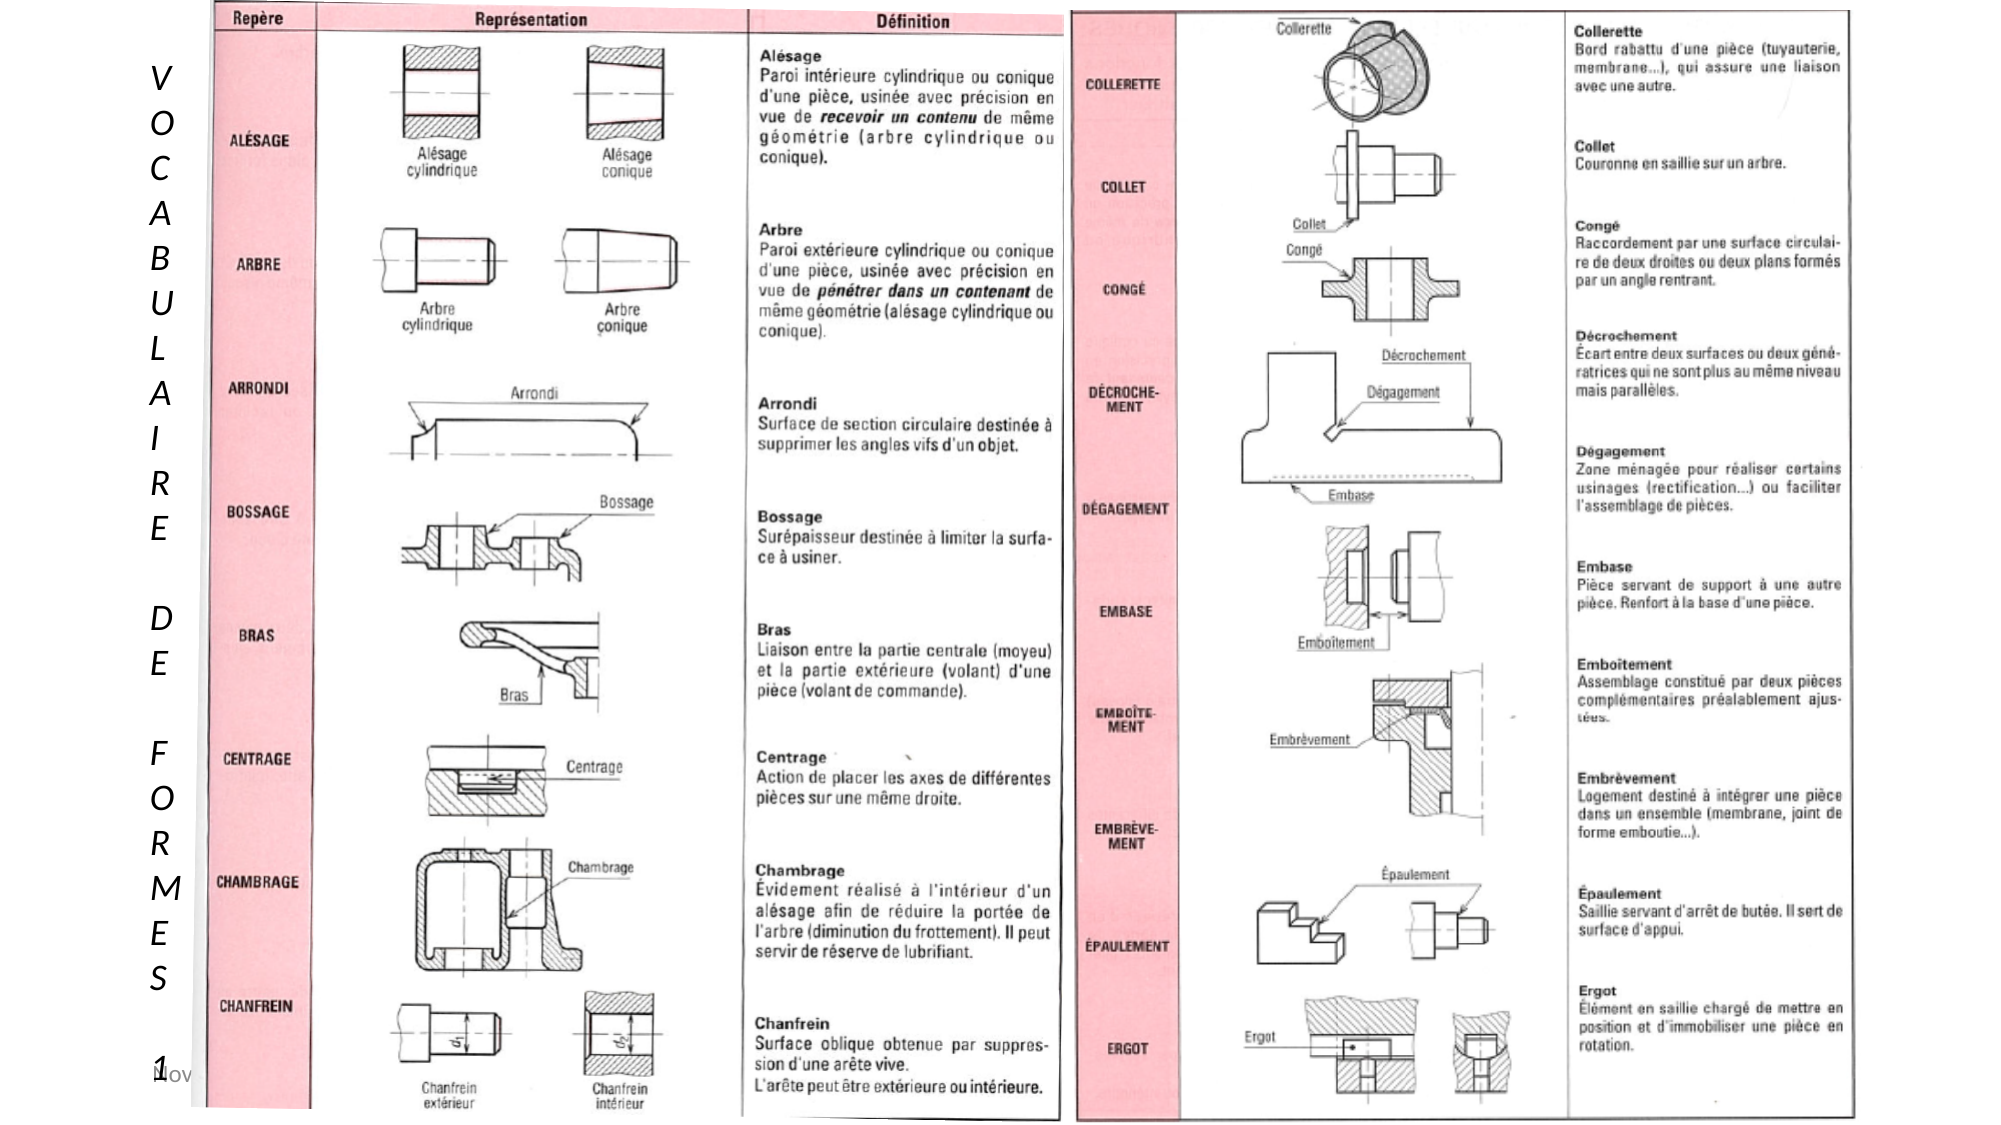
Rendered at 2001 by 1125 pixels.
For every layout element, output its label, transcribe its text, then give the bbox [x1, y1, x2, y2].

picture [191, 1, 1863, 1123]
slide_number Nov-18 [137, 1042, 199, 1103]
text_box V O C A B U L A I R E D E F O R M E S 1 [135, 45, 199, 1096]
